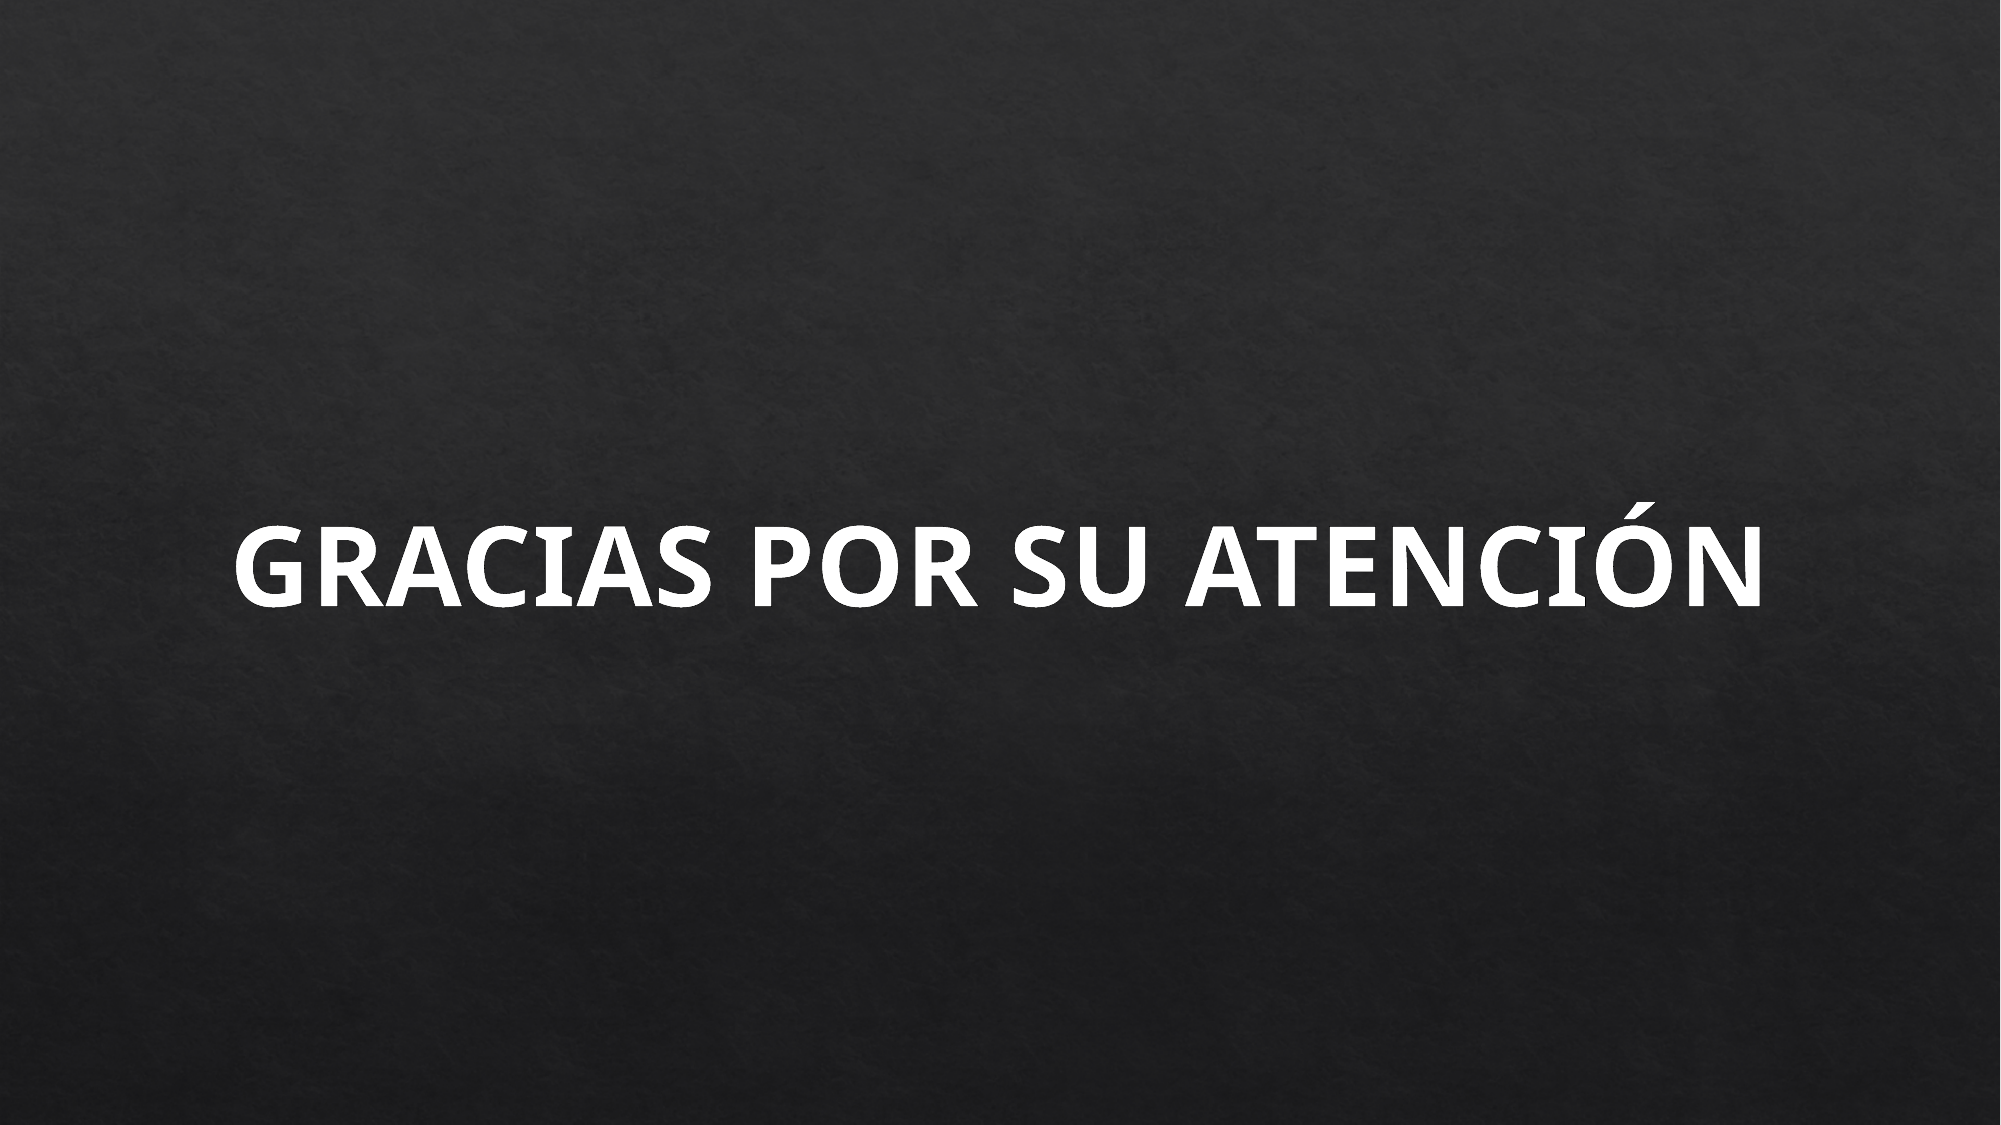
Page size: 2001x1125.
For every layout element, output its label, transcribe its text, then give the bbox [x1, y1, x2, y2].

text_box GRACIAS POR SU ATENCIÓN [213, 486, 1786, 637]
